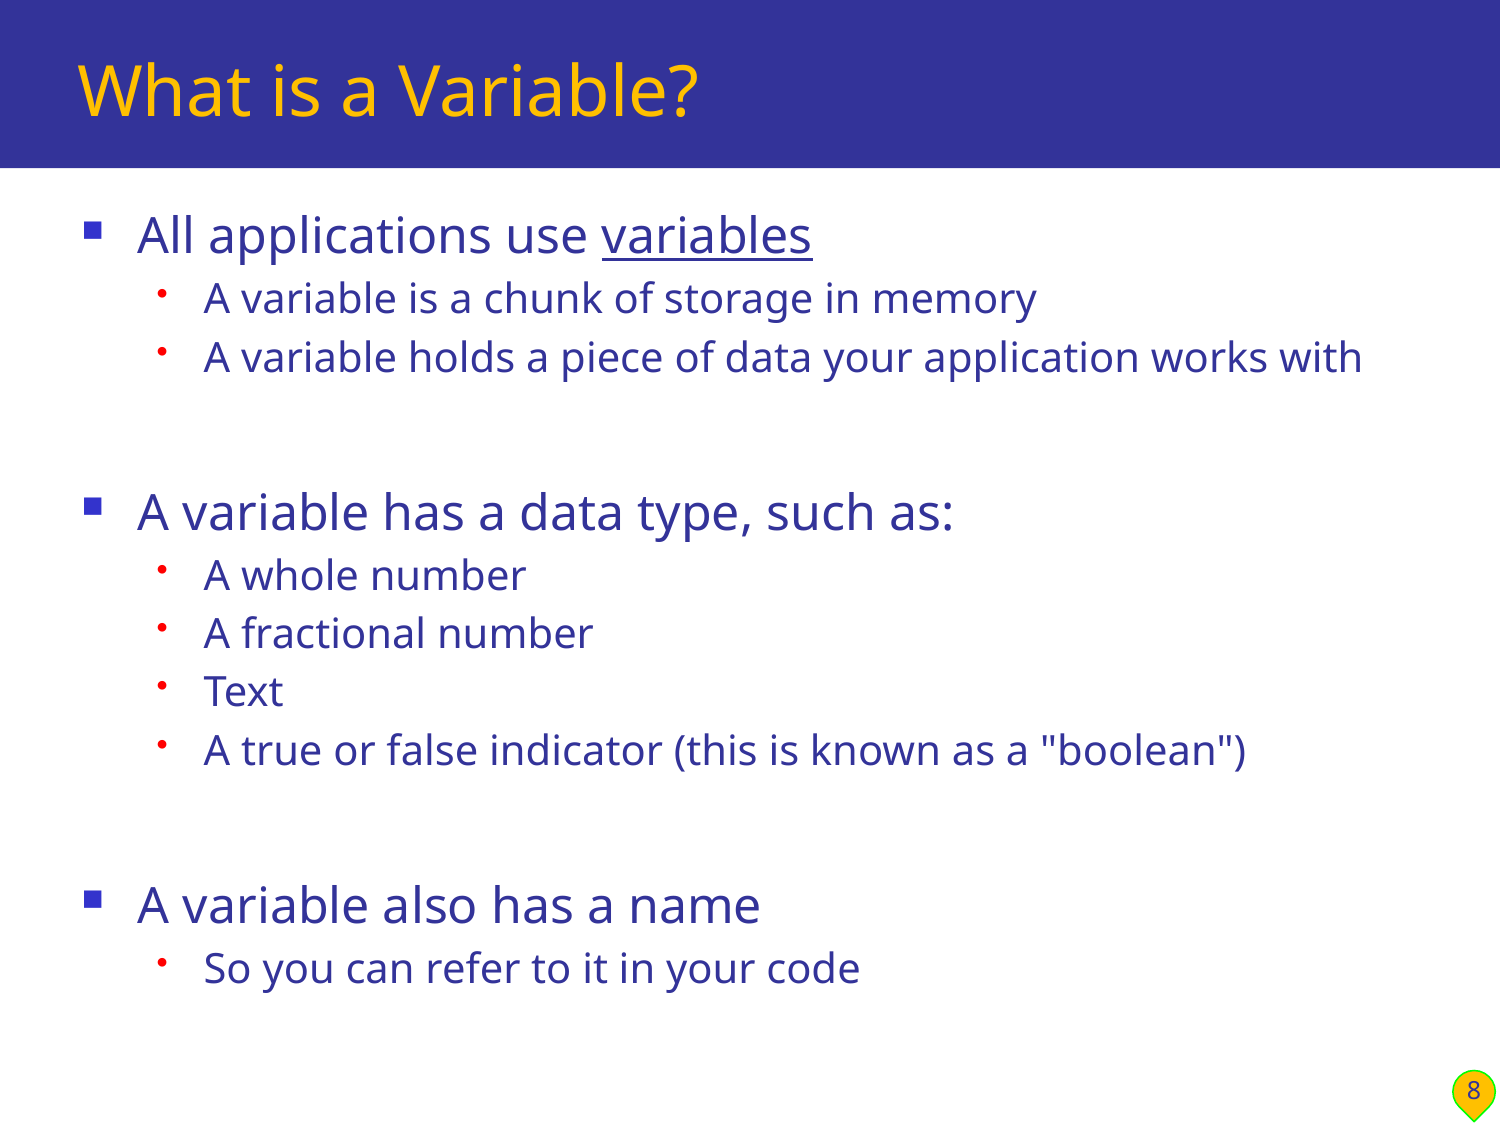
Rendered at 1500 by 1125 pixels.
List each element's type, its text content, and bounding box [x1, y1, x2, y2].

title What is a Variable? [61, 24, 1465, 139]
footer 8 [1431, 1040, 1500, 1117]
list All applications use variables A variable is a chunk of storage in memory A variable holds a piece of data your application works with A variable has a data type, such as: A whole number A fractional number Text A true or false indicator (this is known as a "boolean") A variable also has a name So you can refer to it in your code [66, 196, 1460, 1007]
